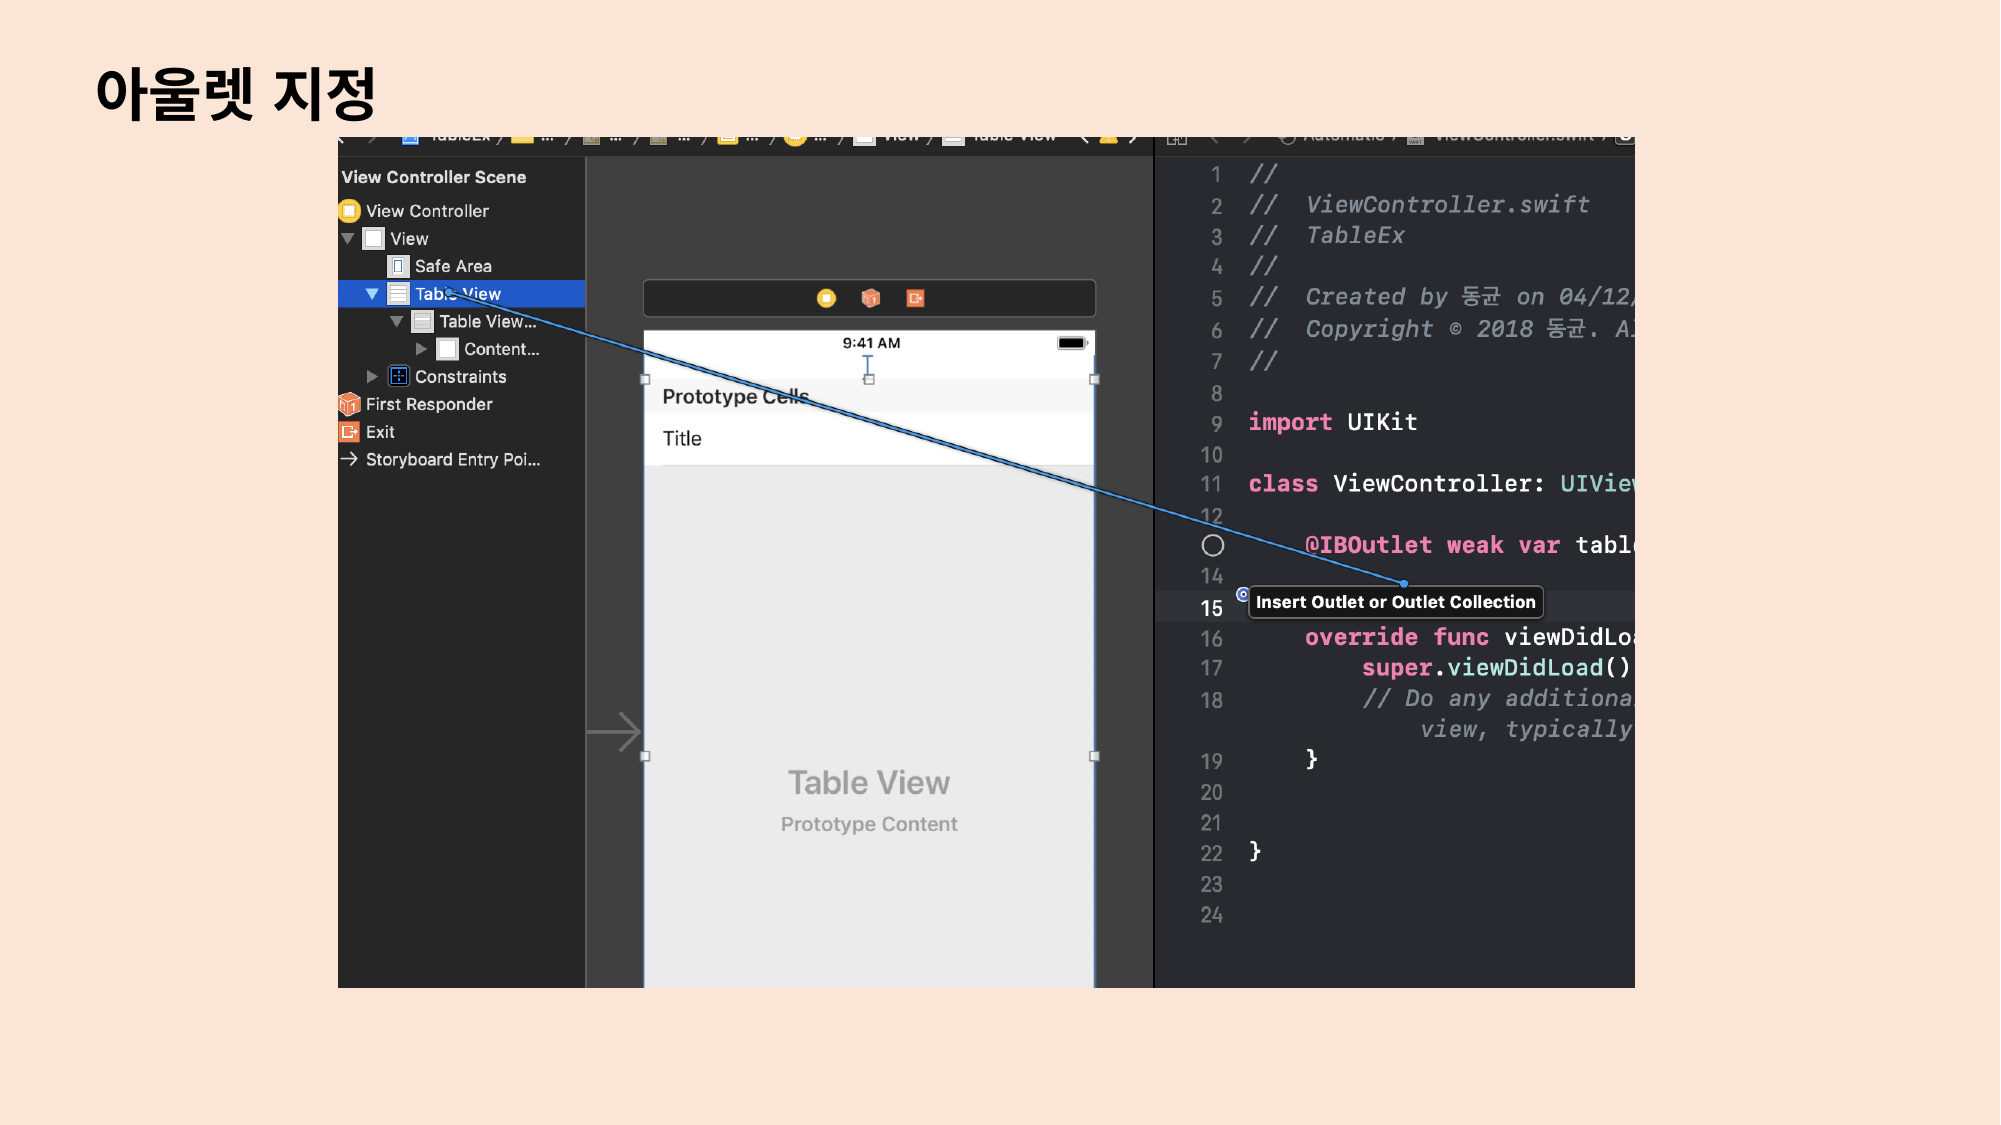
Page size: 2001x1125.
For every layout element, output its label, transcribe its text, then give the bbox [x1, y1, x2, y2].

picture [338, 137, 1635, 988]
text_box 아울렛 지정 [80, 50, 395, 136]
